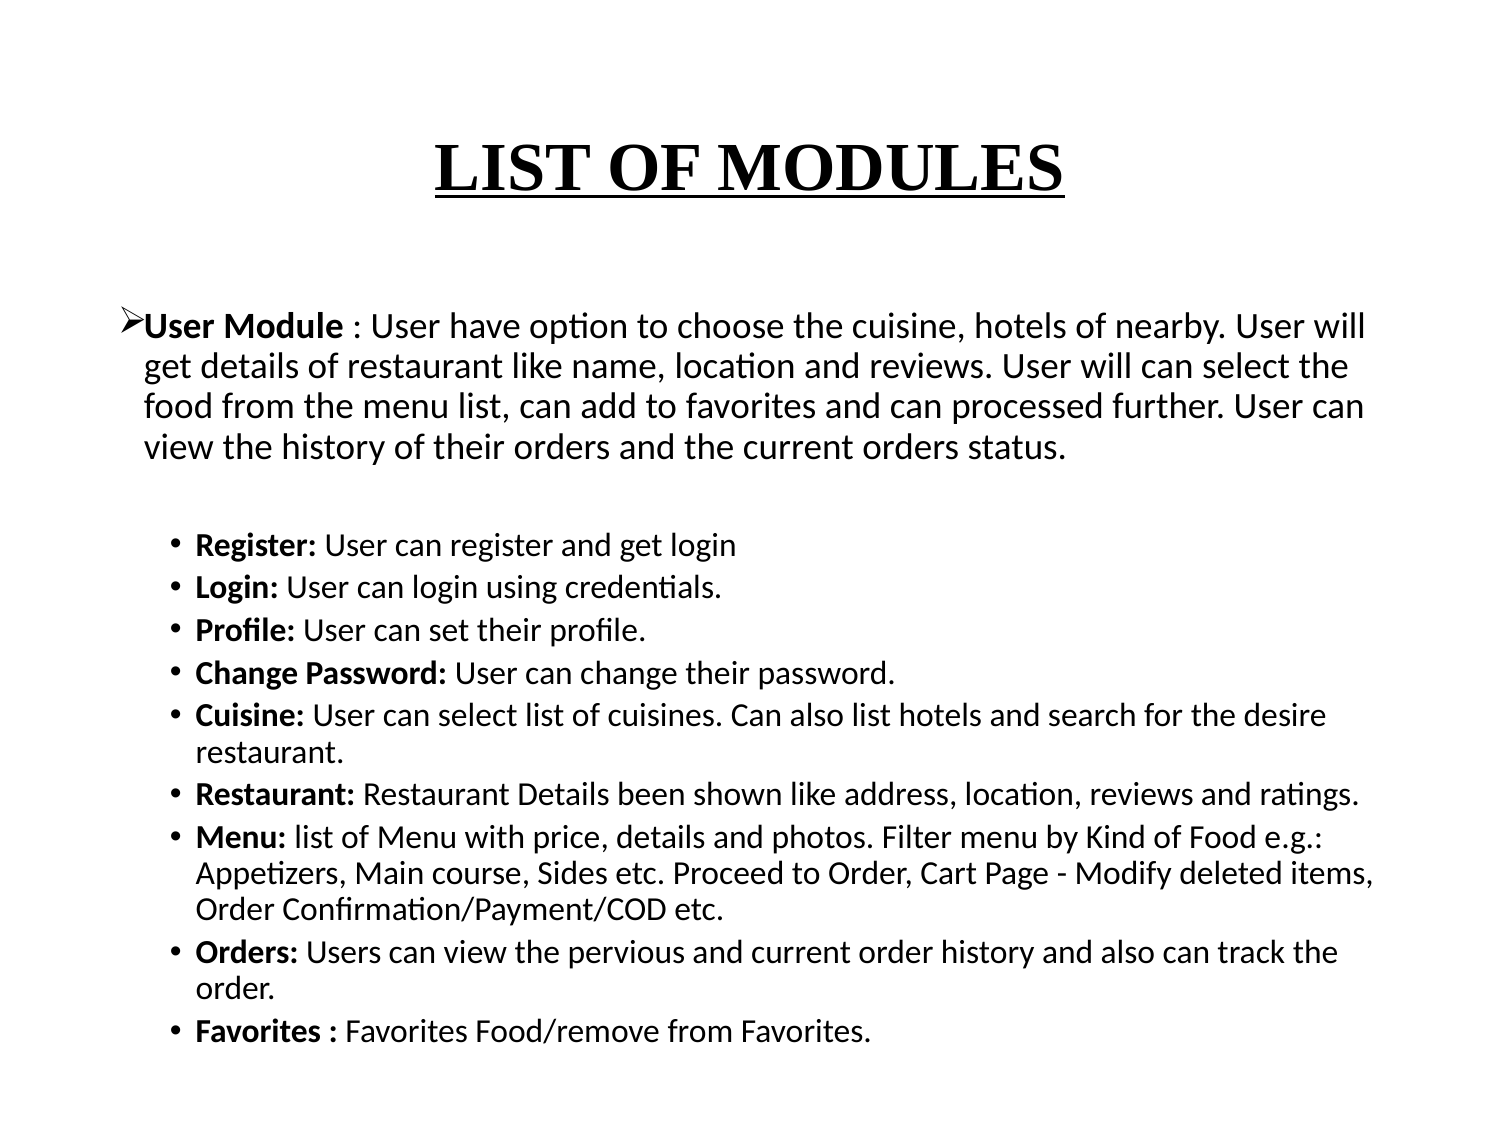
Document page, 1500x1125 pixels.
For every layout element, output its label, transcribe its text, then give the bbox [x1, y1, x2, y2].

title LIST OF MODULES [103, 59, 1397, 278]
list User Module : User have option to choose the cuisine, hotels of nearby. User will get details of restaurant like name, location and reviews. User will can select the food from the menu list, can add to favorites and can processed further. User can view the history of their orders and the current orders status. Register: User can register and get login Login: User can login using credentials. Profile: User can set their profile. Change Password: User can change their password. Cuisine: User can select list of cuisines. Can also list hotels and search for the desire restaurant. Restaurant: Restaurant Details been shown like address, location, reviews and ratings. Menu: list of Menu with price, details and photos. Filter menu by Kind of Food e.g.: Appetizers, Main course, Sides etc. Proceed to Order, Cart Page - Modify deleted items, Order Confirmation/Payment/COD etc. Orders: Users can view the pervious and current order history and also can track the order. Favorites : Favorites Food/remove from Favorites. [103, 299, 1397, 1071]
